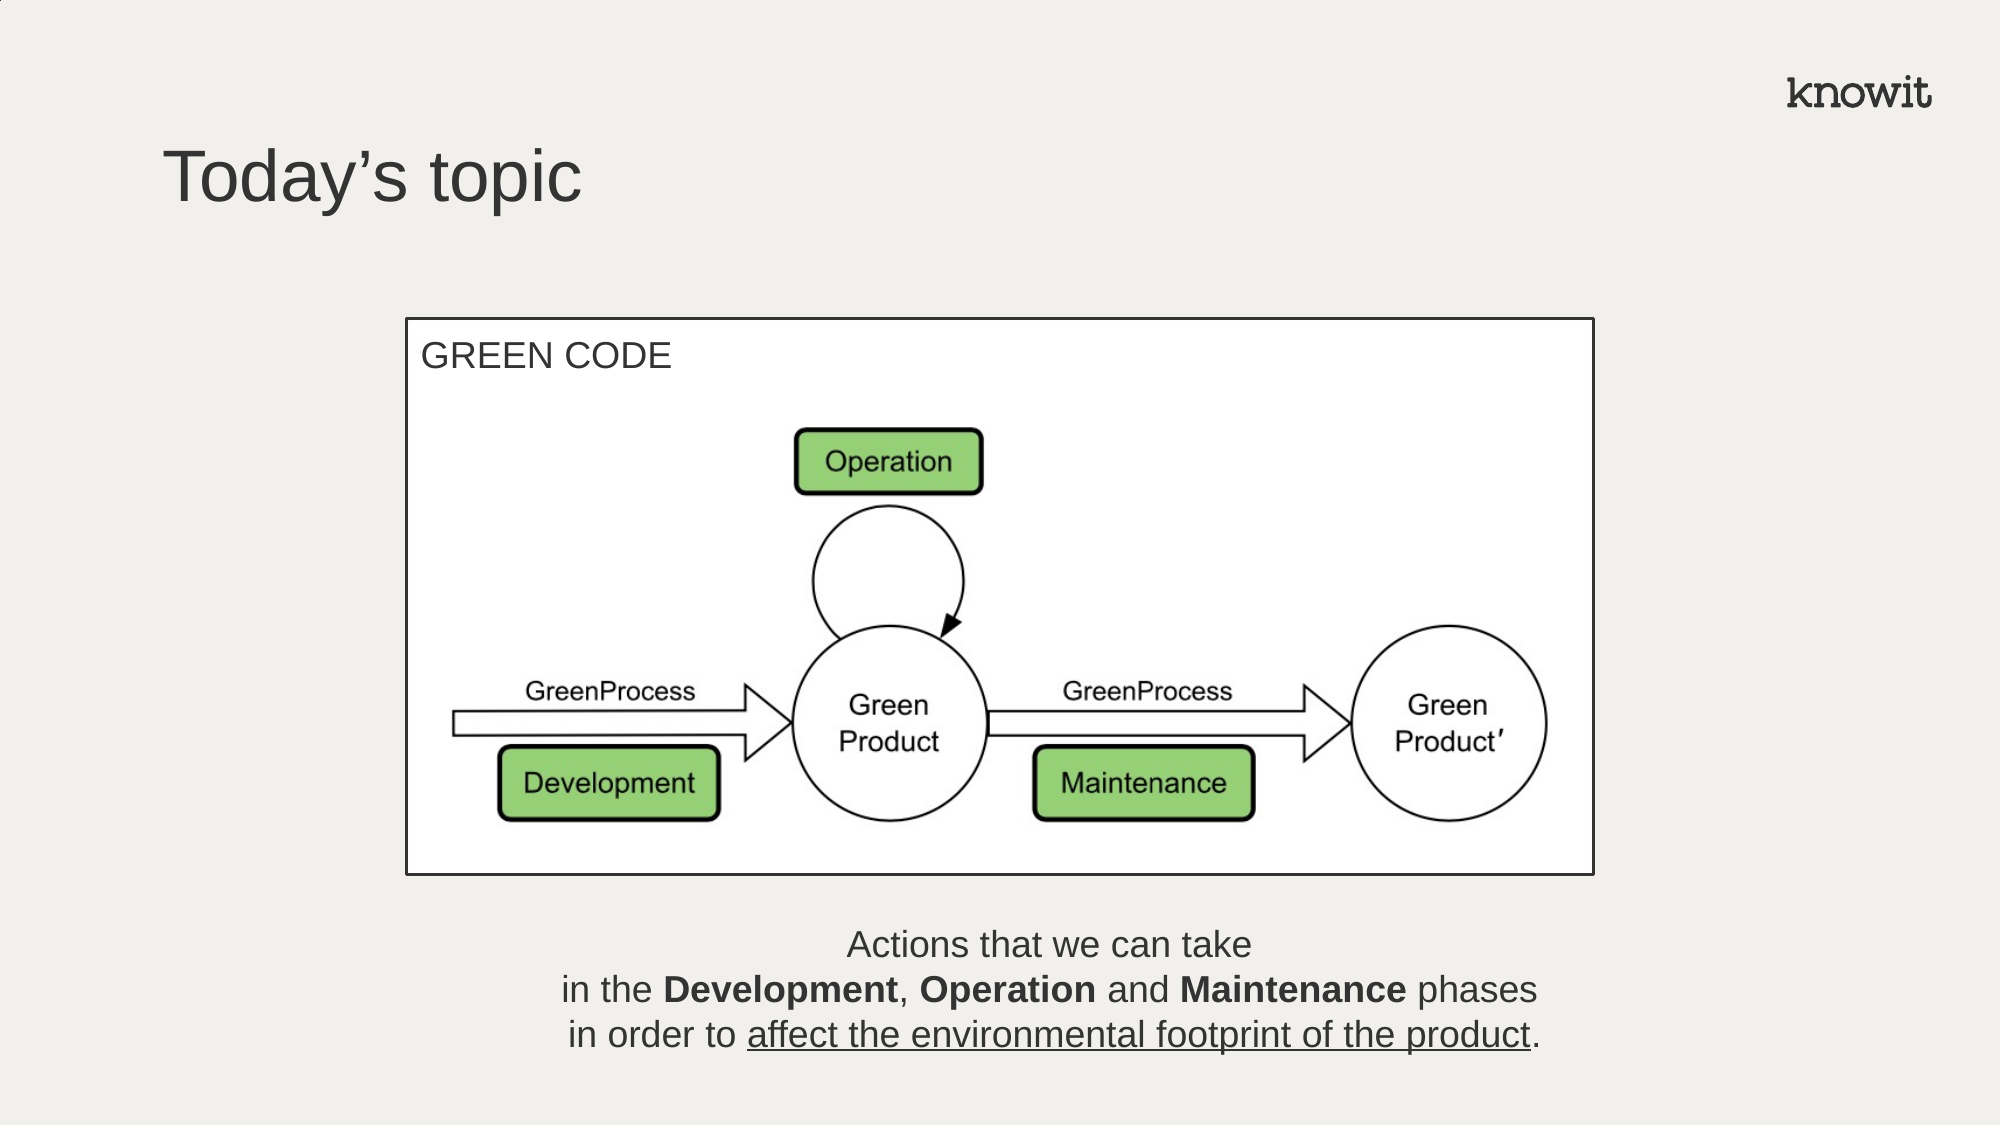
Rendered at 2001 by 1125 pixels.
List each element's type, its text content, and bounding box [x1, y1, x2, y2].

text_box Actions that we can take in the Development, Operation and Maintenance phases in order to affect the environmental footprint of the product. [408, 919, 1702, 1055]
picture [408, 320, 1592, 874]
title Today’s topic [162, 131, 1786, 321]
